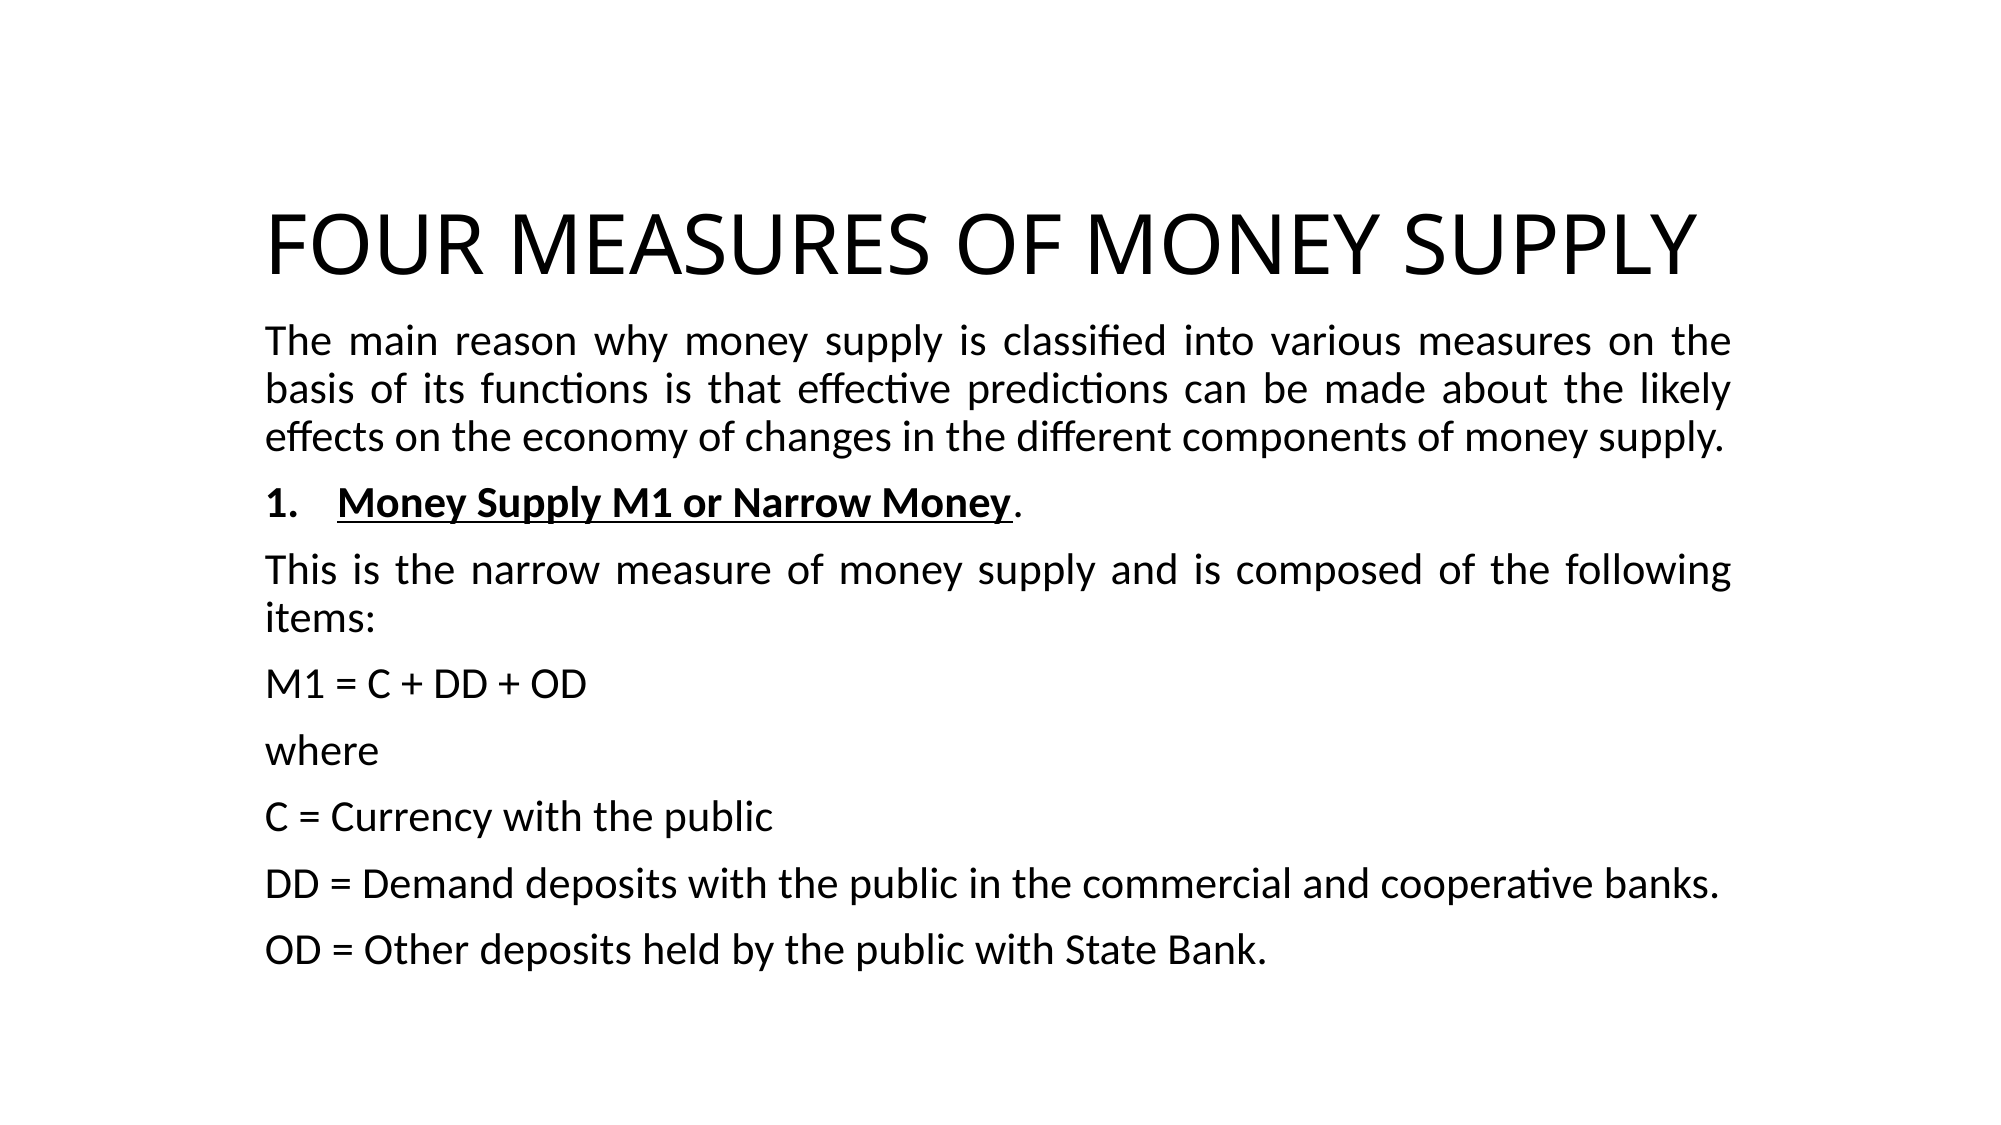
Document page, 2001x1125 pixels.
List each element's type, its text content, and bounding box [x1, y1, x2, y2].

subtitle The main reason why money supply is classified into various measures on the basis of its functions is that effective predictions can be made about the likely effects on the economy of changes in the different components of money supply. Money Supply M1 or Narrow Money. This is the narrow measure of money supply and is composed of the following items: M1 = C + DD + OD where C = Currency with the public DD = Demand deposits with the public in the commercial and cooperative banks. OD = Other deposits held by the public with State Bank. [249, 309, 1750, 1000]
title FOUR MEASURES OF MONEY SUPPLY [249, 184, 1750, 300]
